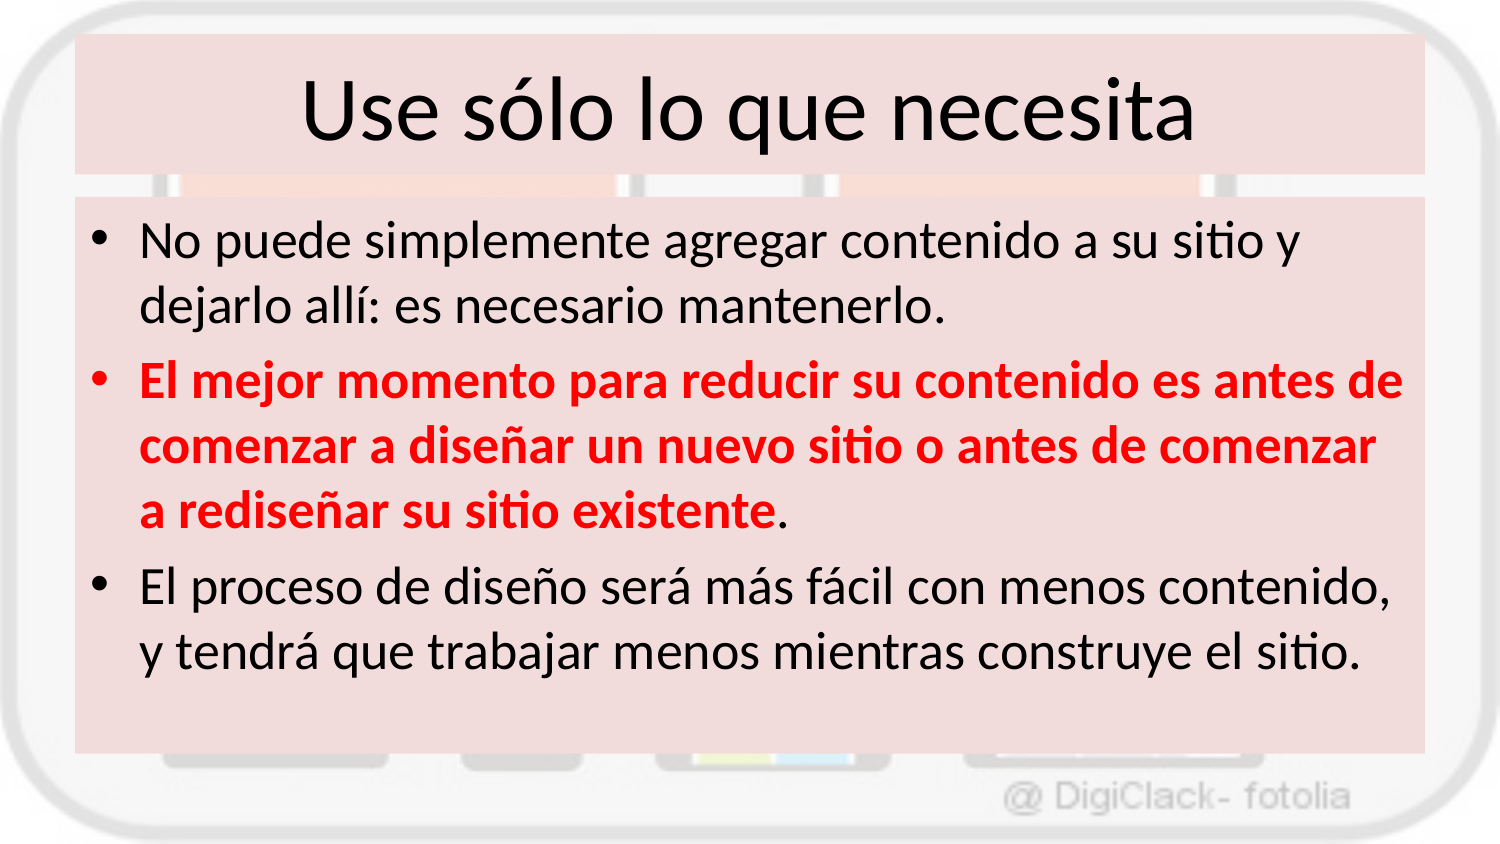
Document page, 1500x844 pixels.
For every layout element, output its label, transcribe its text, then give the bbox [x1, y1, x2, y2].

list No puede simplemente agregar contenido a su sitio y dejarlo allí: es necesario mantenerlo. El mejor momento para reducir su contenido es antes de comenzar a diseñar un nuevo sitio o antes de comenzar a rediseñar su sitio existente. El proceso de diseño será más fácil con menos contenido, y tendrá que trabajar menos mientras construye el sitio. [75, 196, 1425, 754]
title Use sólo lo que necesita [75, 33, 1425, 175]
